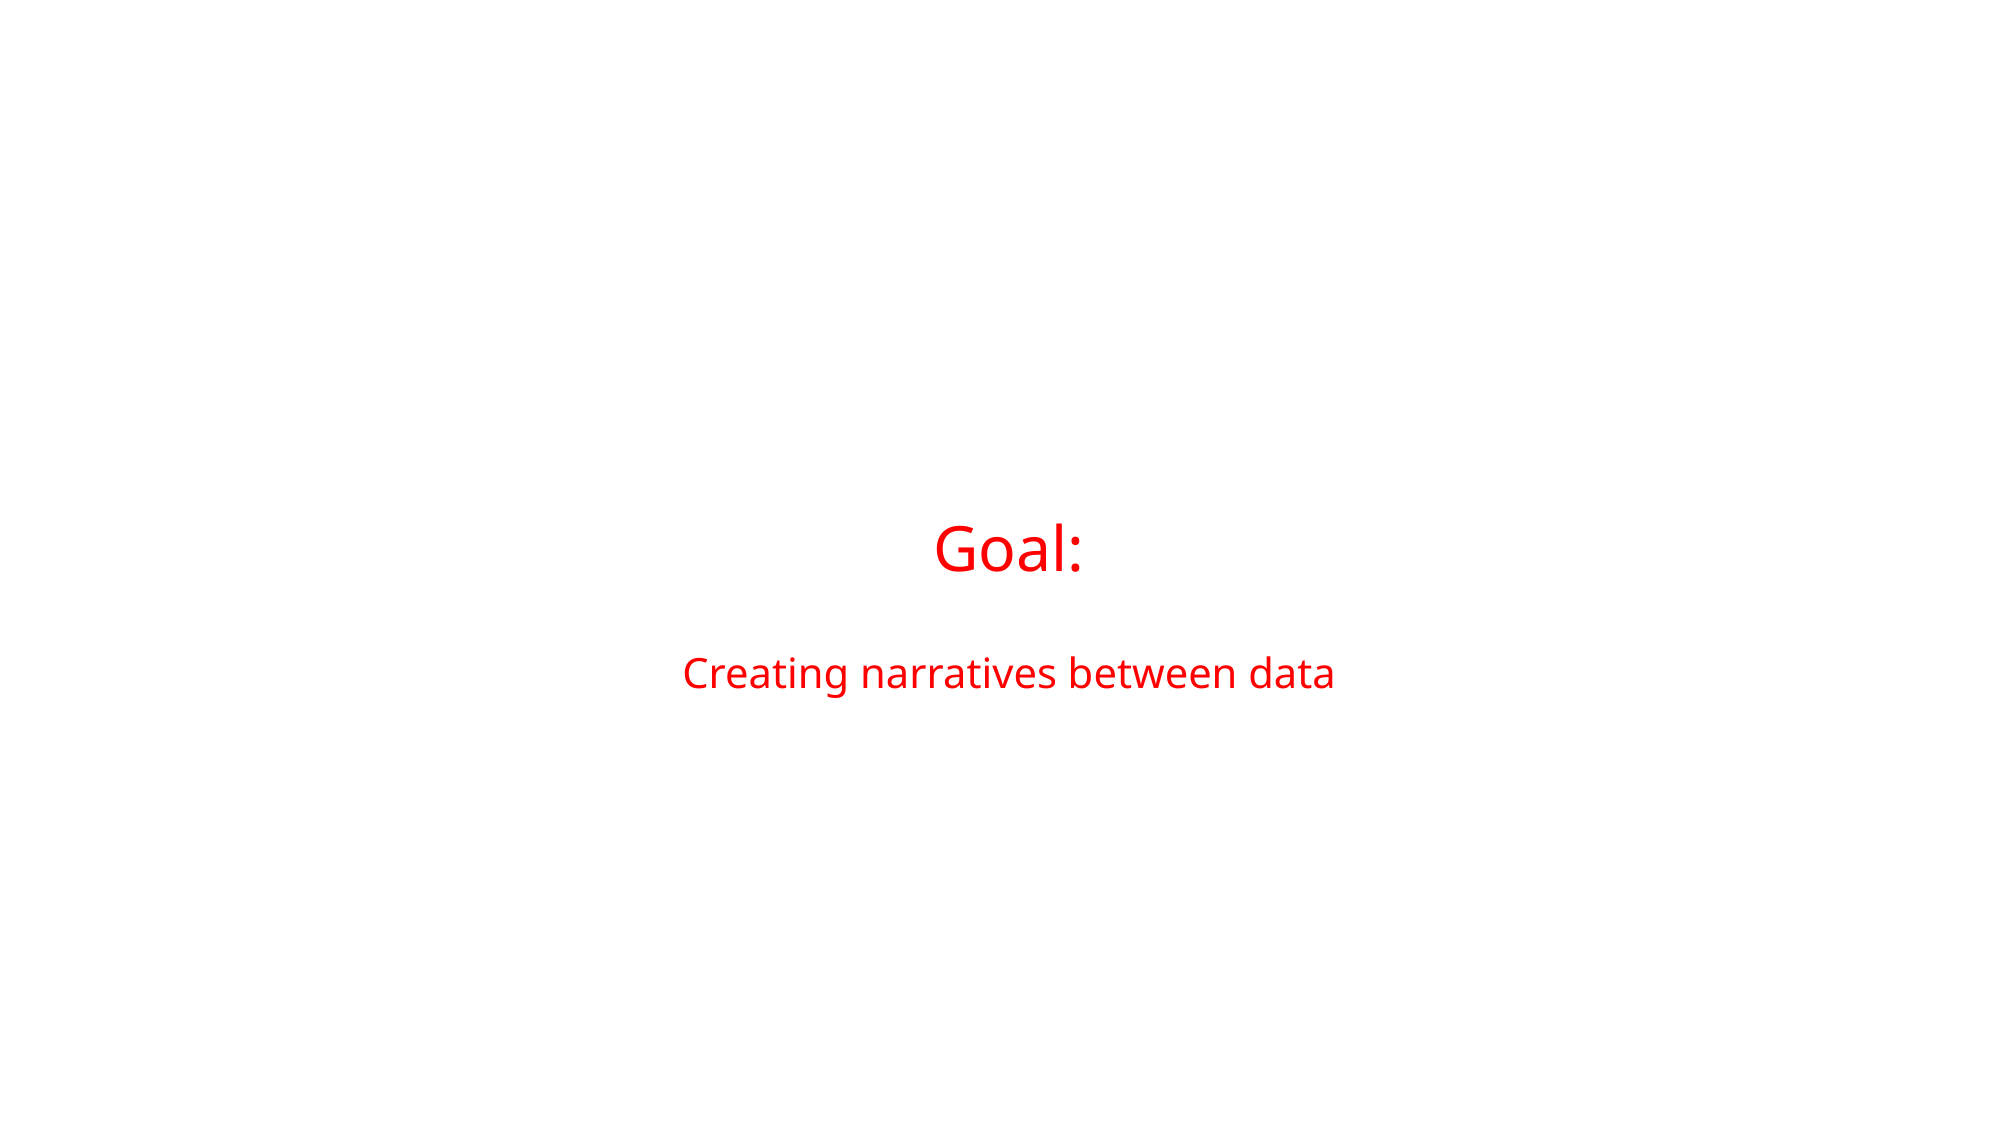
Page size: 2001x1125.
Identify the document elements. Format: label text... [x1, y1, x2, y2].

title Goal: Creating narratives between data [259, 507, 1760, 705]
